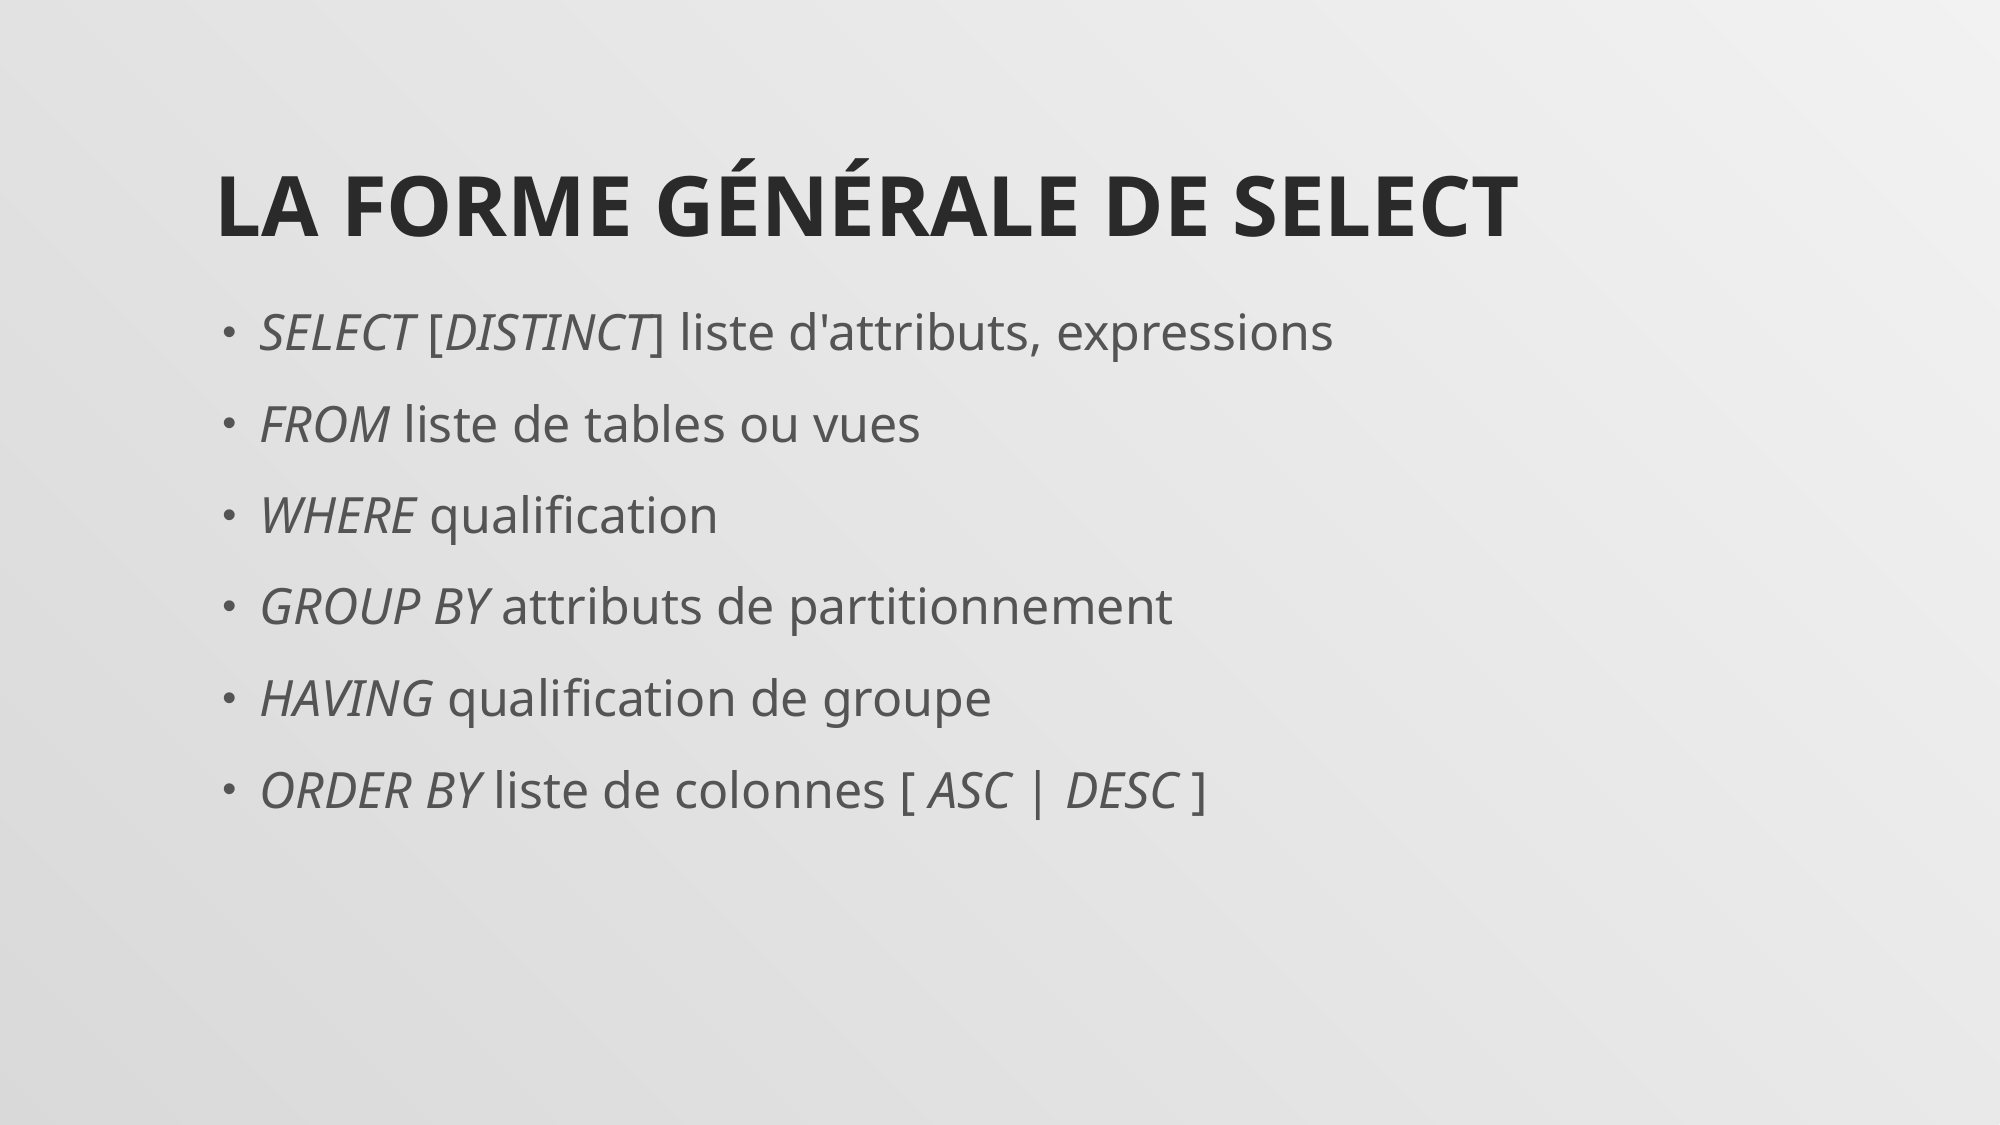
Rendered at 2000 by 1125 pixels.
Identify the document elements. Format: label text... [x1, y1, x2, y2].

title La forme générale de SELECT [199, 45, 1800, 263]
list SELECT [DISTINCT] liste d'attributs, expressions FROM liste de tables ou vues WHERE qualification GROUP BY attributs de partitionnement HAVING qualification de groupe ORDER BY liste de colonnes [ ASC | DESC ] [199, 299, 1800, 1013]
